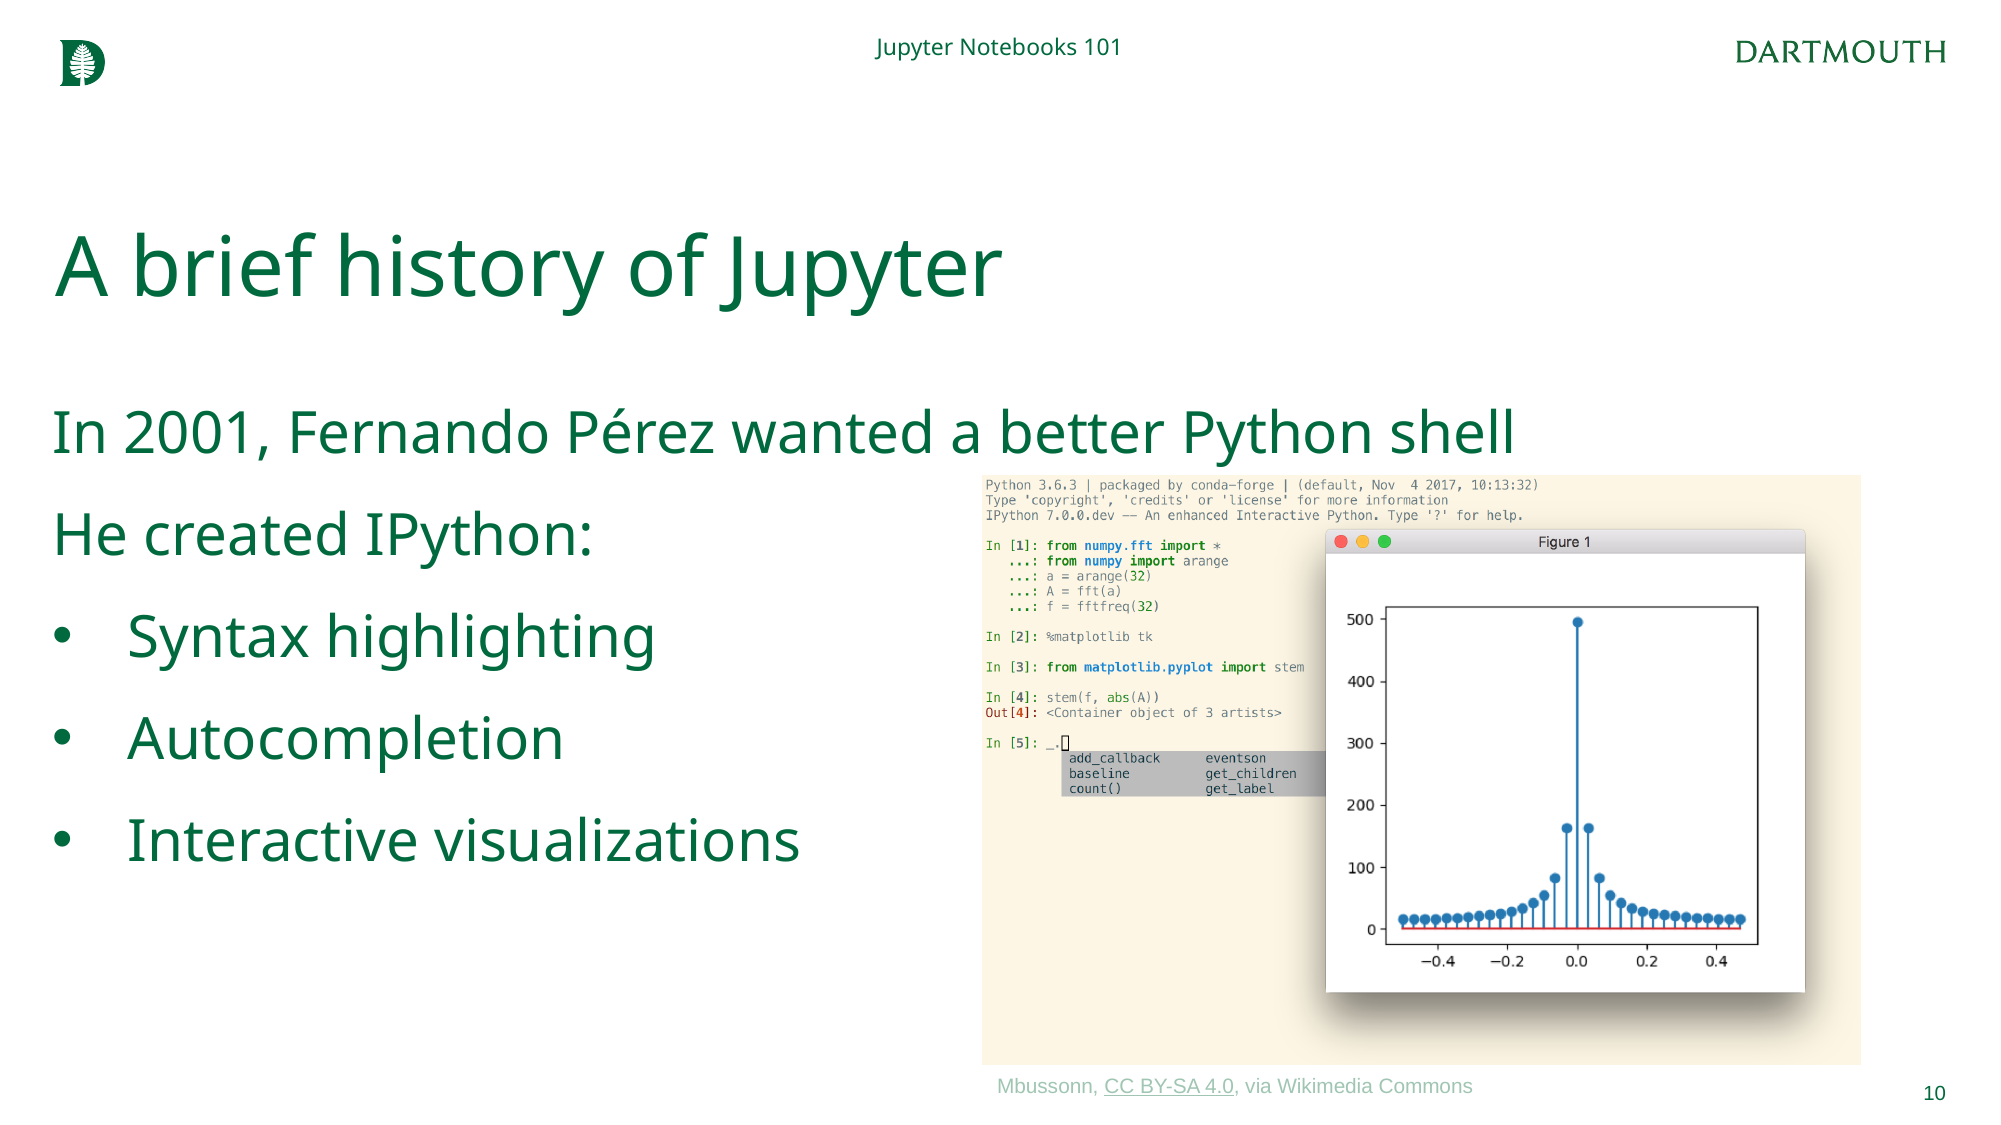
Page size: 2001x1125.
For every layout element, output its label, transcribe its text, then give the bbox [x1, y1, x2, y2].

footer Jupyter Notebooks 101 [390, 30, 1610, 66]
picture [1735, 39, 1947, 64]
picture [60, 40, 105, 86]
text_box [981, 475, 1983, 1107]
title A brief history of Jupyter [55, 228, 1950, 380]
list In 2001, Fernando Pérez wanted a better Python shell He created IPython: Syntax highlighting Autocompletion Interactive visualizations [52, 388, 1947, 1066]
